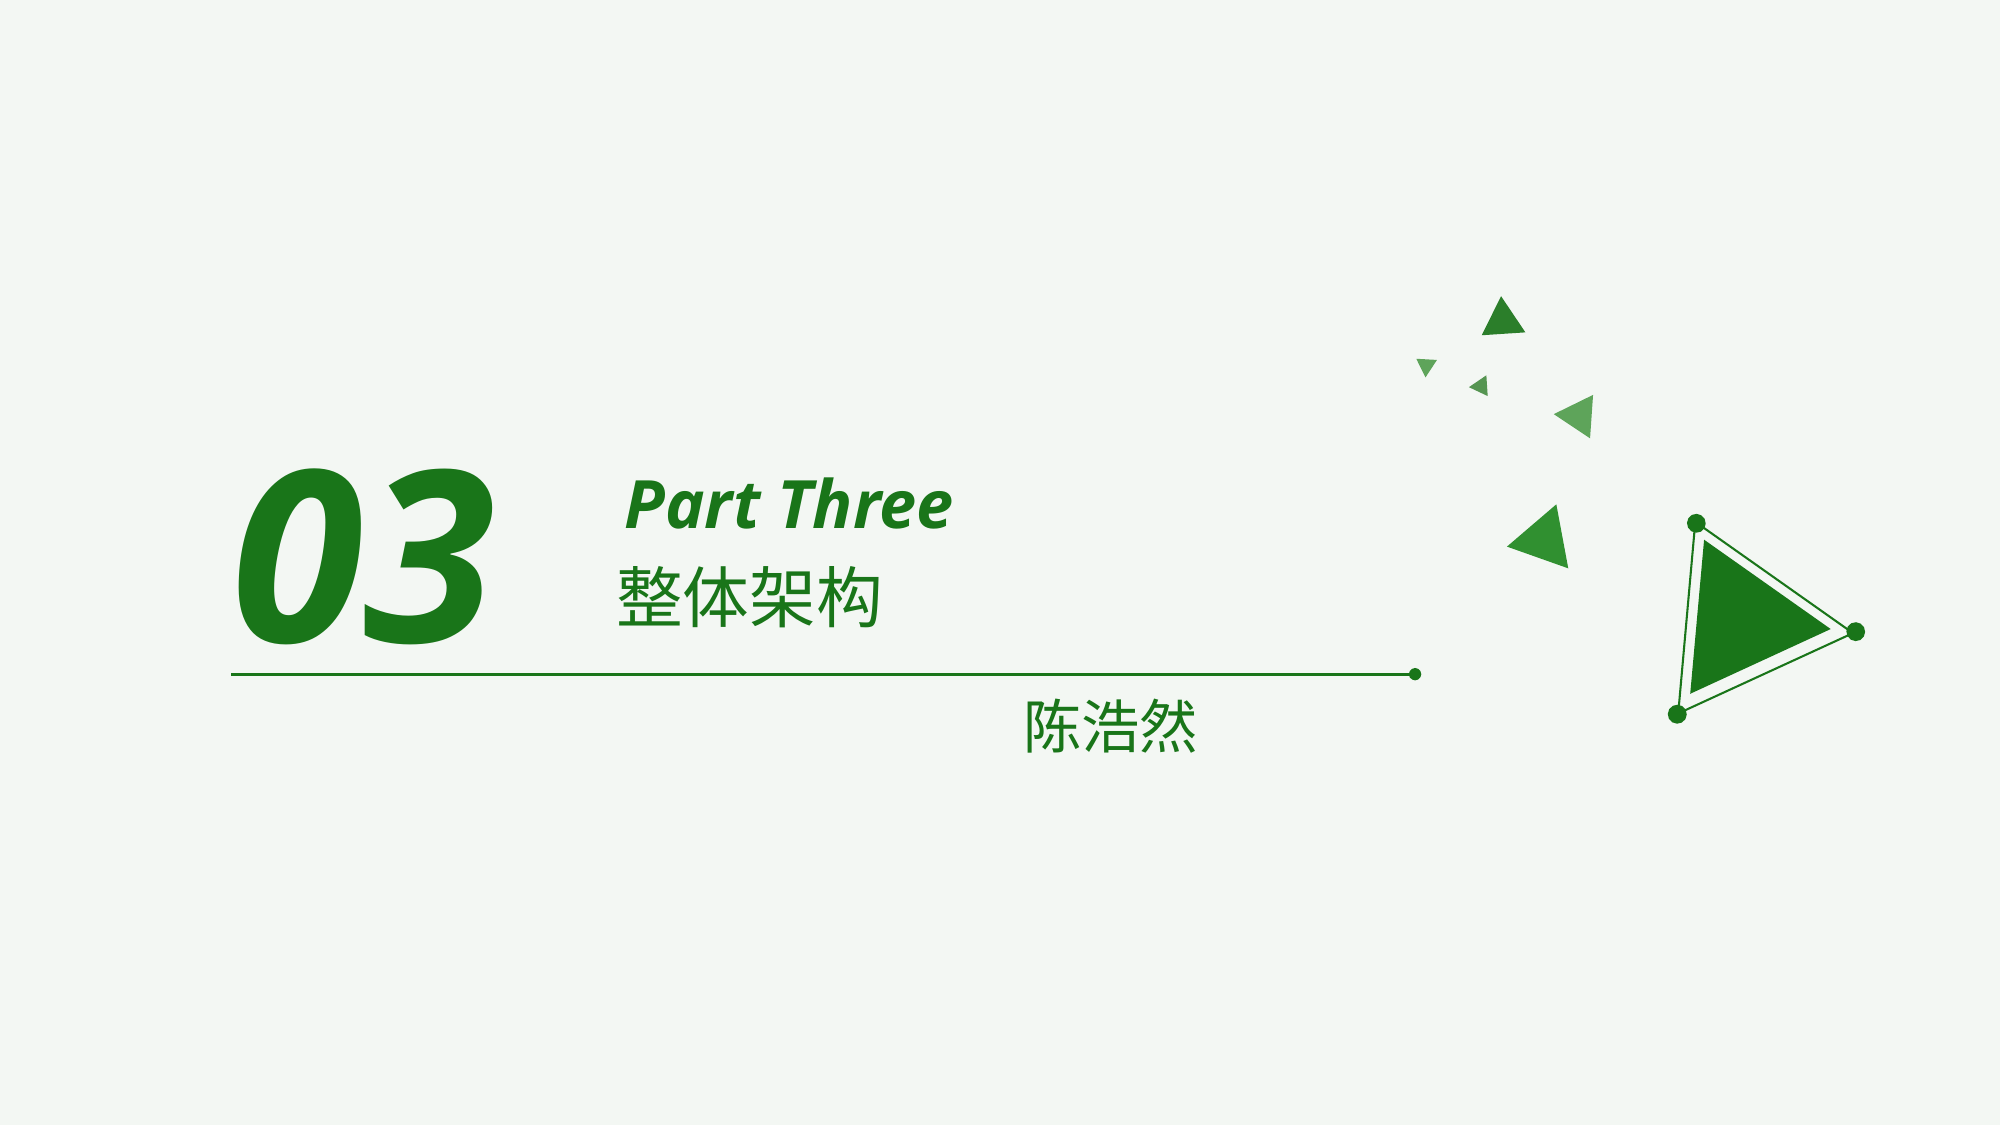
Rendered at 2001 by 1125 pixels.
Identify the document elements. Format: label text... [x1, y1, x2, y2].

text_box 整体架构 [601, 548, 1472, 644]
text_box [1416, 358, 1437, 378]
text_box [1481, 296, 1526, 336]
text_box 陈浩然 [999, 682, 1221, 768]
text_box [1506, 504, 1569, 569]
text_box [1553, 394, 1594, 439]
text_box [1468, 375, 1488, 397]
text_box Part Three [609, 454, 970, 550]
text_box 03 [228, 417, 498, 676]
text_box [1629, 513, 1865, 729]
